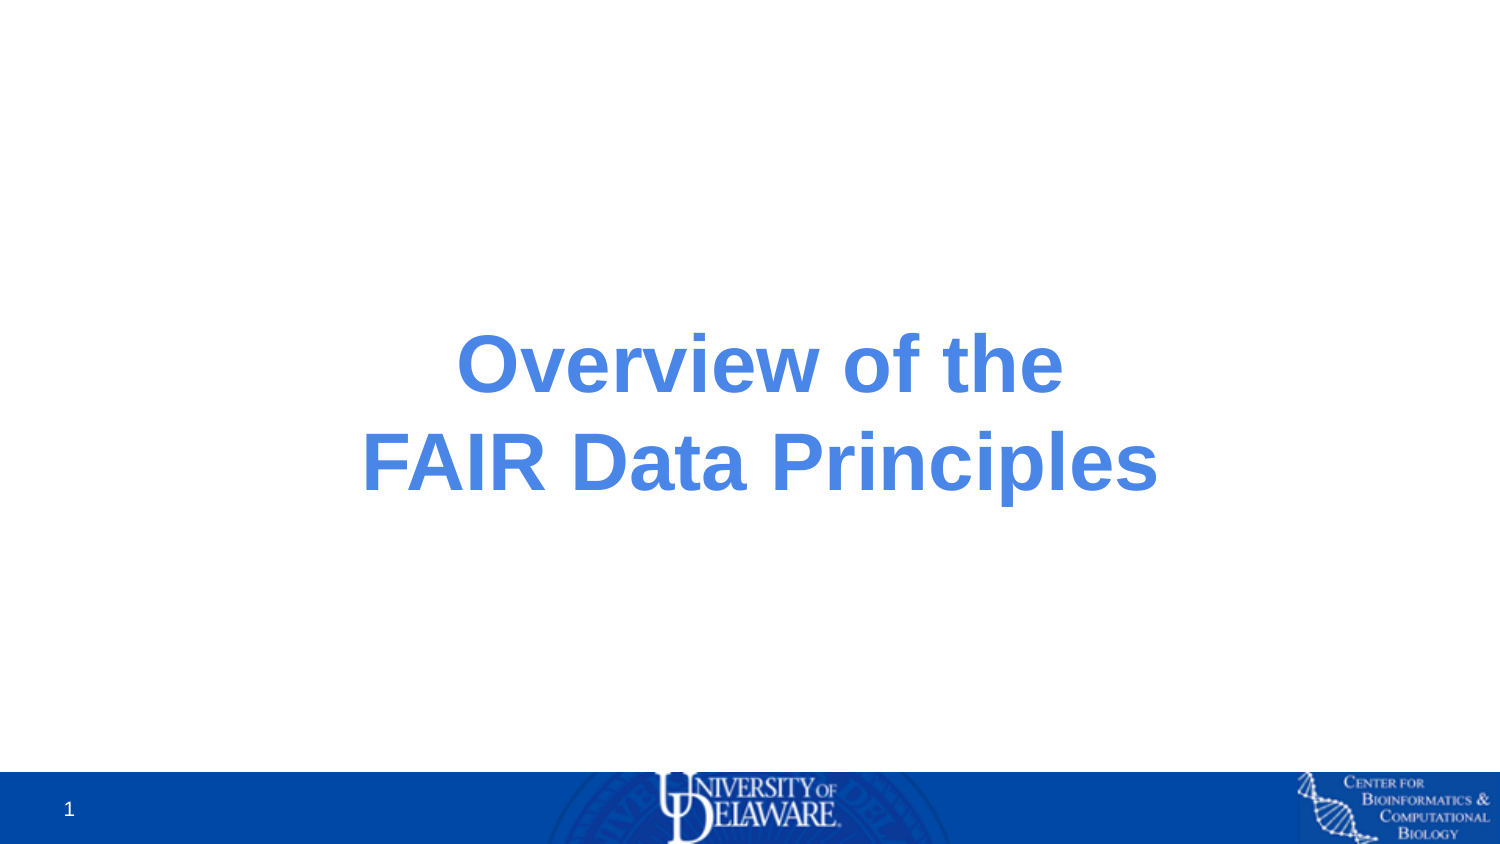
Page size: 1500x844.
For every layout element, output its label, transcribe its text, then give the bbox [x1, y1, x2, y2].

title Overview of the FAIR Data Principles [51, 296, 1449, 601]
picture [0, 772, 1500, 844]
